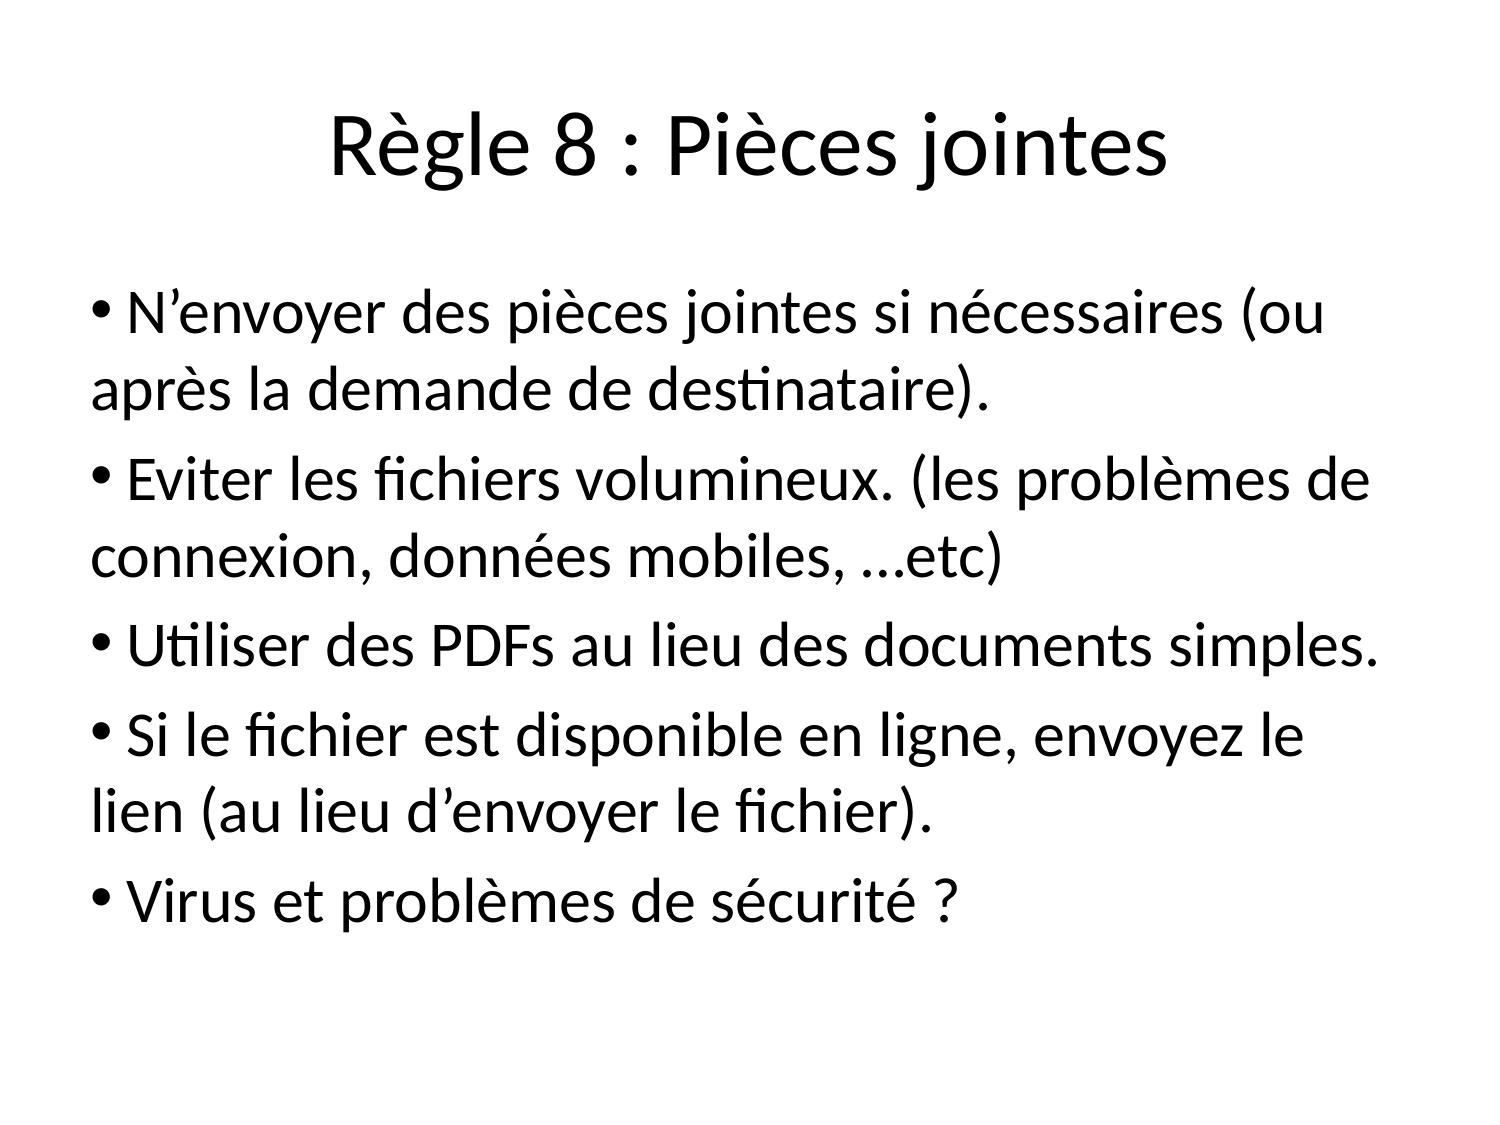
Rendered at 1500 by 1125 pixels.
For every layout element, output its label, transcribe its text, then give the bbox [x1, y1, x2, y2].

title Règle 8 : Pièces jointes [75, 45, 1425, 233]
list N’envoyer des pièces jointes si nécessaires (ou après la demande de destinataire). Eviter les fichiers volumineux. (les problèmes de connexion, données mobiles, …etc) Utiliser des PDFs au lieu des documents simples. Si le fichier est disponible en ligne, envoyez le lien (au lieu d’envoyer le fichier). Virus et problèmes de sécurité ? [75, 262, 1425, 1005]
